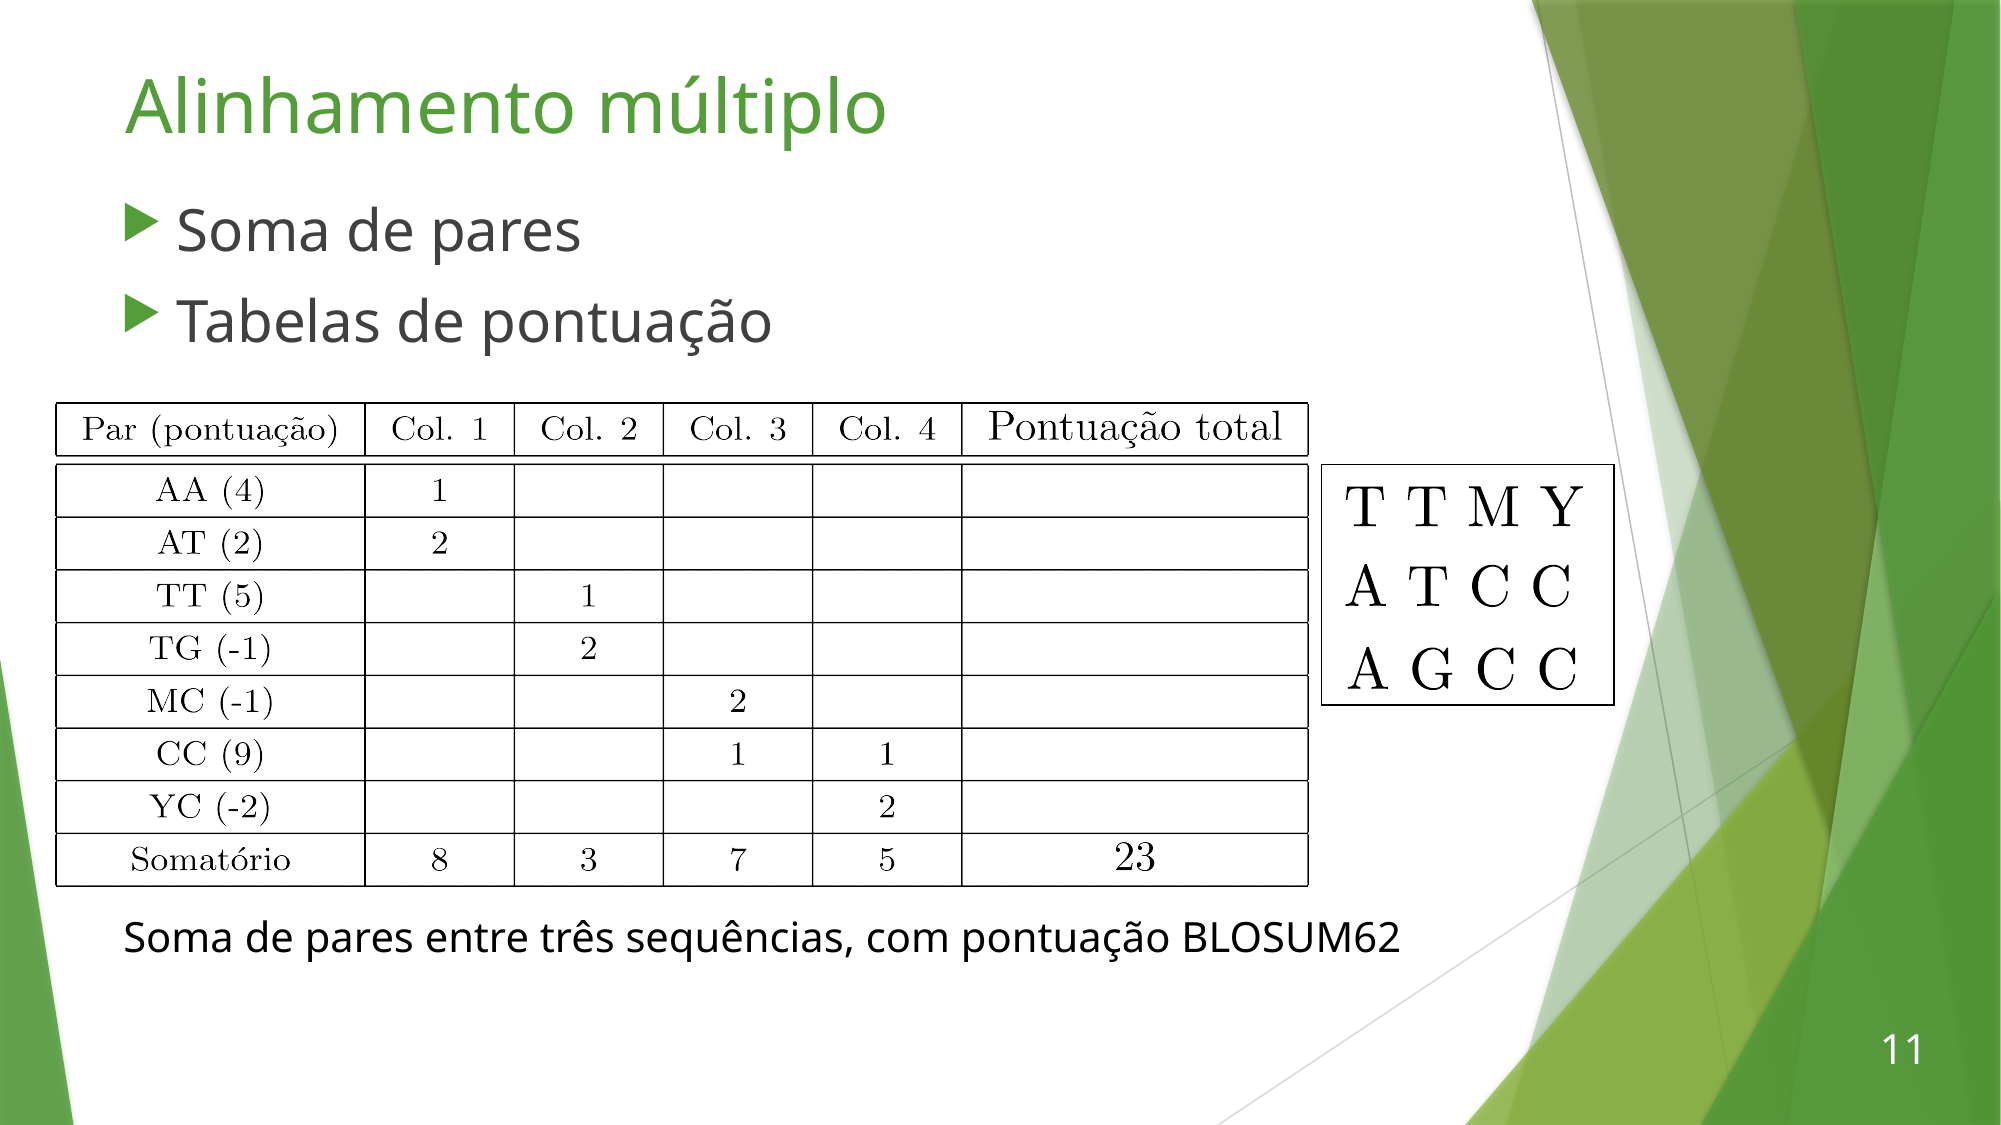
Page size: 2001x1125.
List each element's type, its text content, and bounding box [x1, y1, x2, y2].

title Alinhamento múltiplo [110, 50, 1521, 268]
slide_number 11 [1804, 1021, 1943, 1082]
text_box Soma de pares entre três sequências, com pontuação BLOSUM62 [108, 903, 1417, 968]
picture [55, 401, 1309, 887]
list Soma de pares Tabelas de pontuação [105, 185, 1516, 823]
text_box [1320, 464, 1615, 706]
